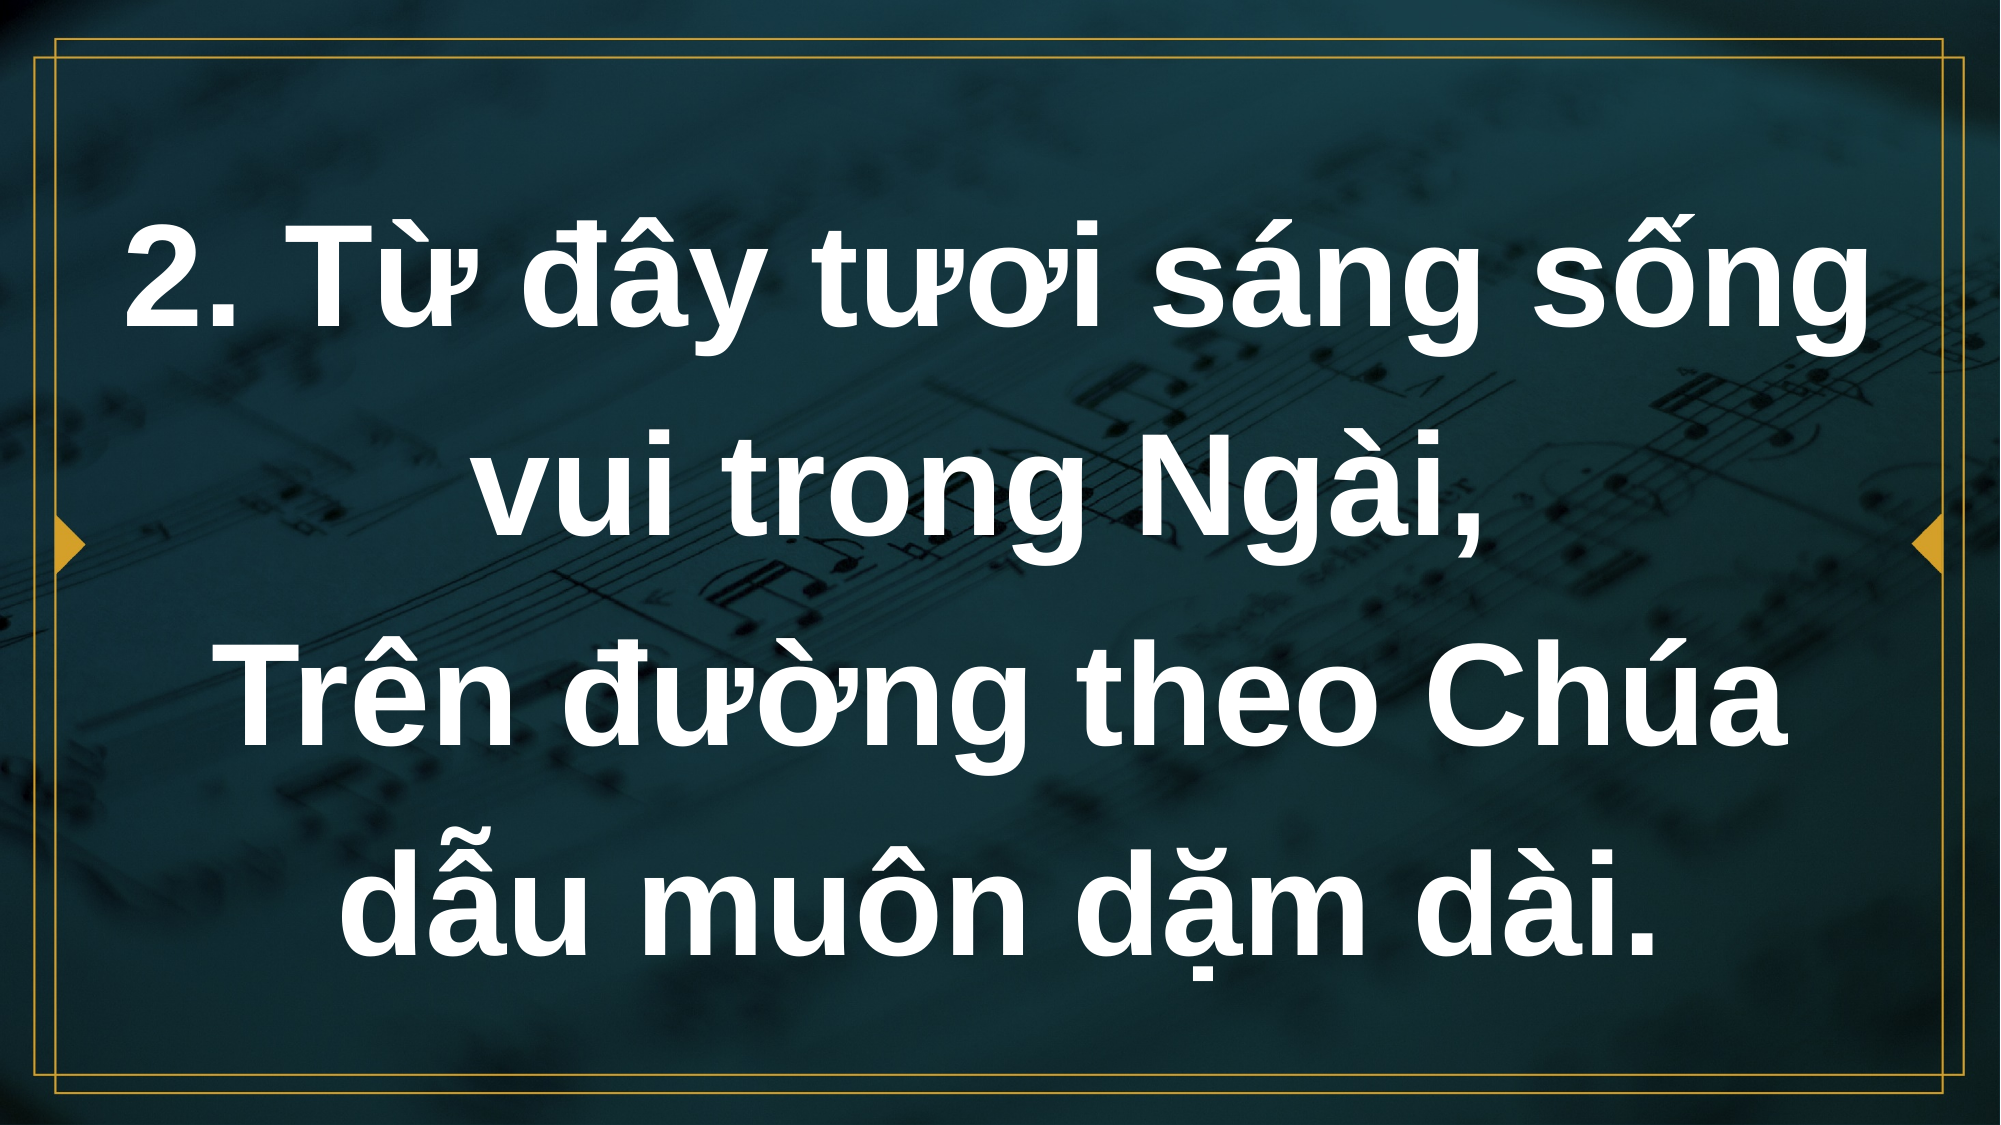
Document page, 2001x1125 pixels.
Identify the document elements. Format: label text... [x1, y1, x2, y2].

picture [0, 0, 2000, 1125]
title 2. Từ đây tươi sáng sống vui trong Ngài, Trên đường theo Chúa dẫu muôn dặm dài. [55, 53, 1945, 1077]
